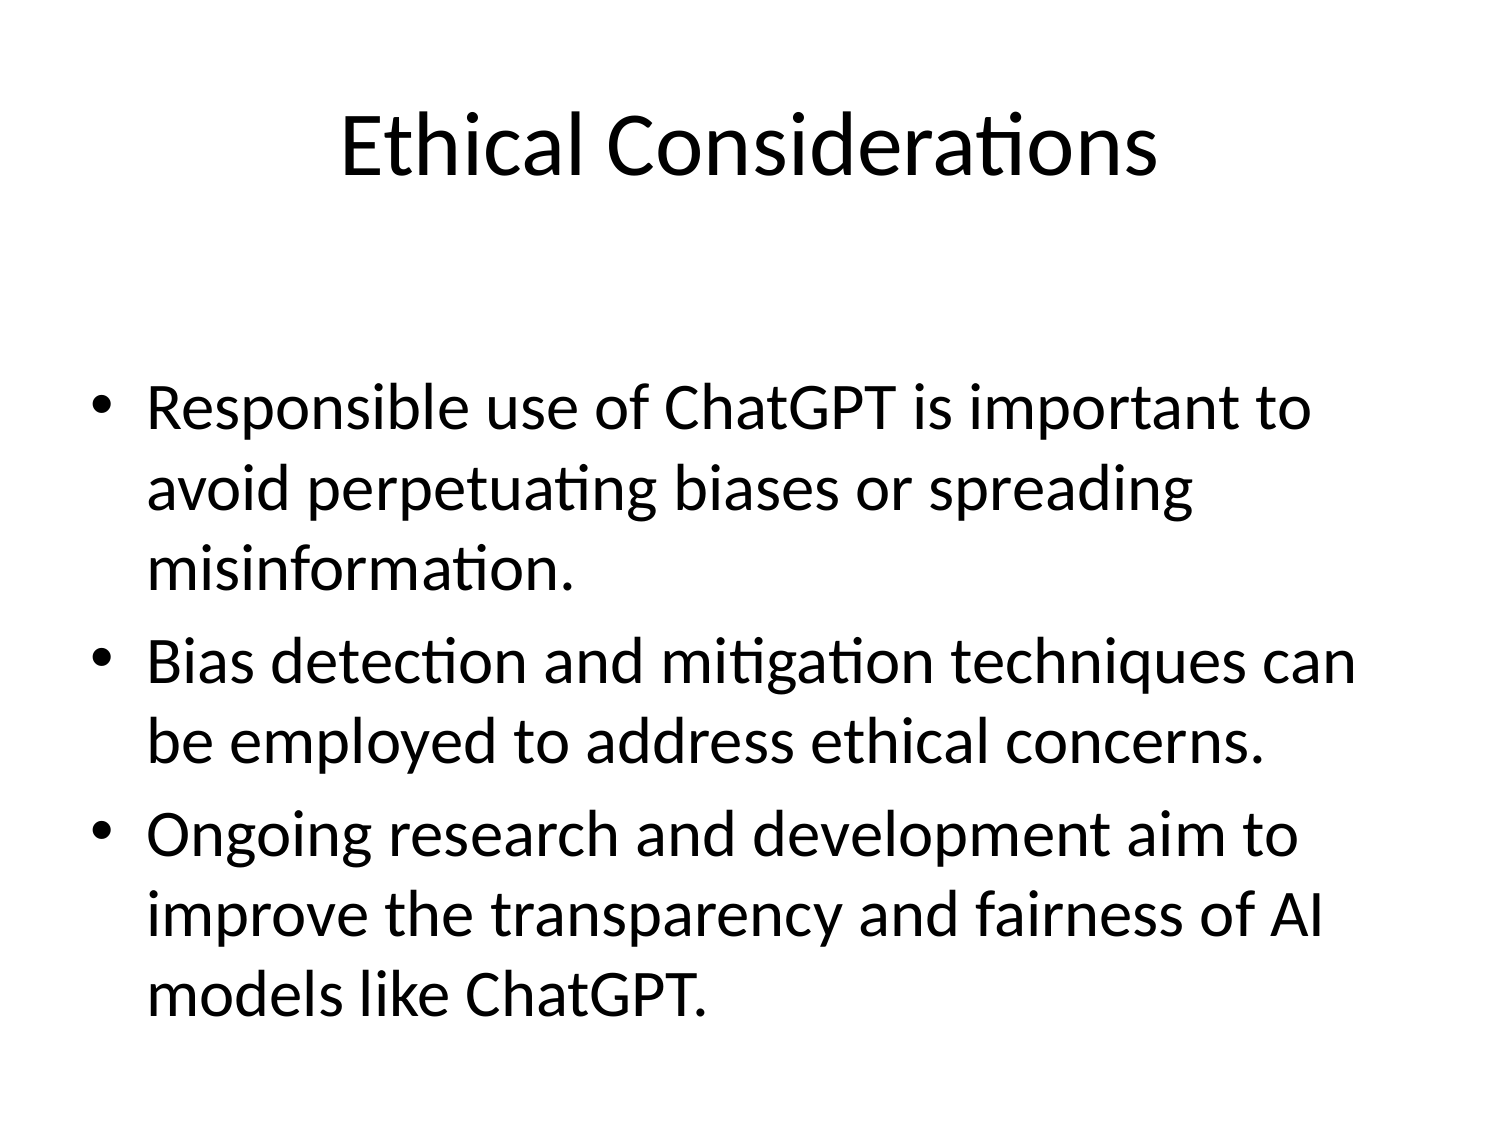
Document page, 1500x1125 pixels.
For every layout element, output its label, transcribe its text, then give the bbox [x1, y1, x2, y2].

list Responsible use of ChatGPT is important to avoid perpetuating biases or spreading misinformation. Bias detection and mitigation techniques can be employed to address ethical concerns. Ongoing research and development aim to improve the transparency and fairness of AI models like ChatGPT. [75, 262, 1425, 1005]
title Ethical Considerations [75, 45, 1425, 233]
